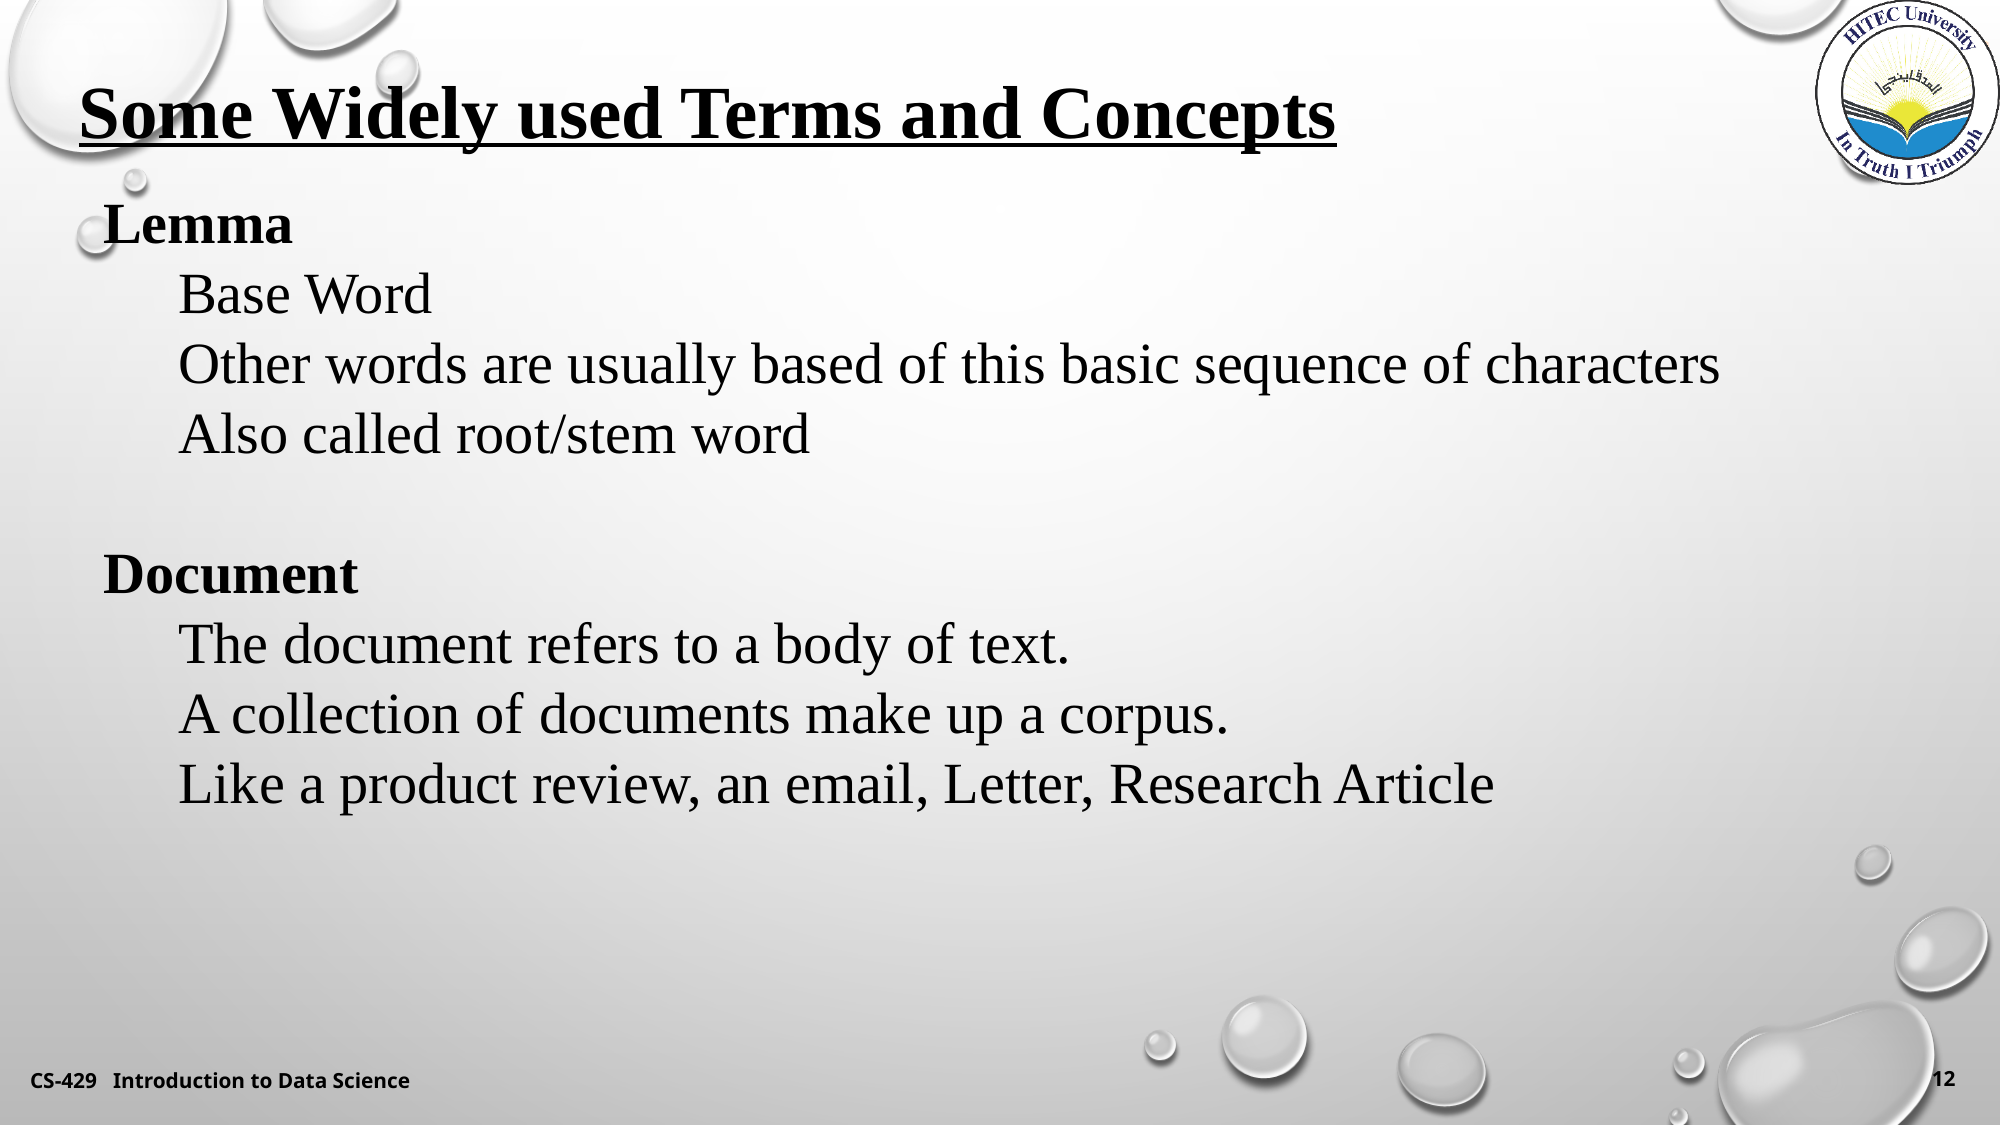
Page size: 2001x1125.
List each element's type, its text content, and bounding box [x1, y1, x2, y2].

text_box Some Widely used Terms and Concepts [64, 56, 1809, 162]
text_box Lemma Base Word Other words are usually based of this basic sequence of characters Also called root/stem word Document The document refers to a body of text. A collection of documents make up a corpus. Like a product review, an email, Letter, Research Article [88, 177, 1960, 823]
slide_number 12 [1845, 1050, 1971, 1110]
footer CS-429 Introduction to Data Science [15, 1050, 1110, 1110]
picture [0, 0, 2000, 1125]
